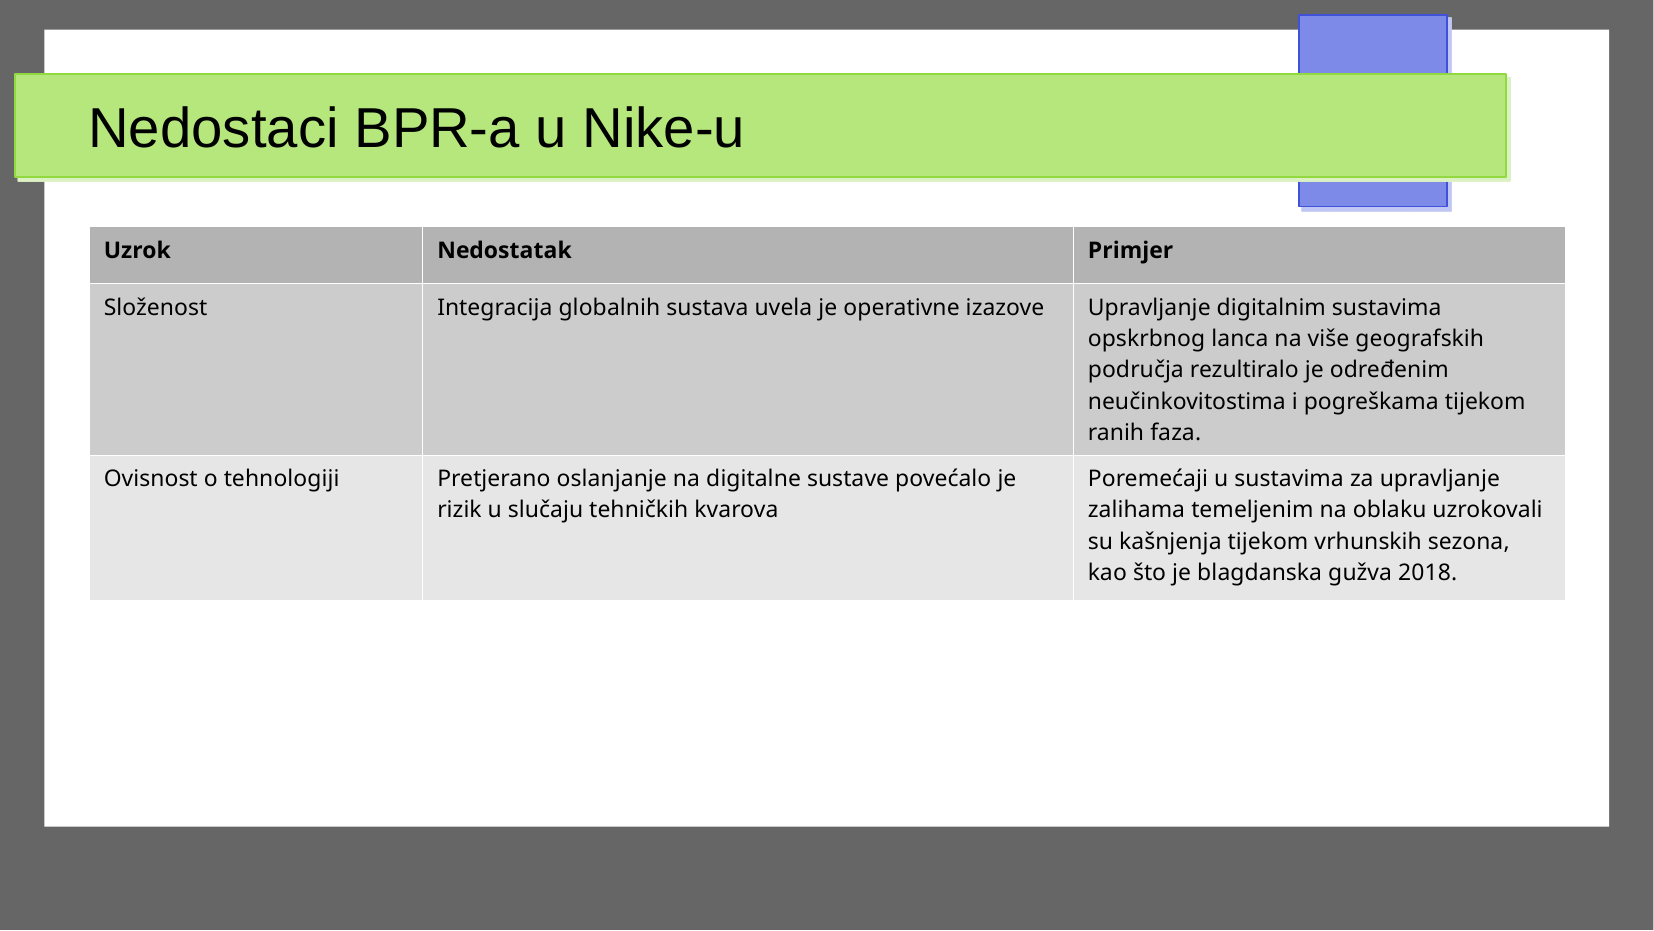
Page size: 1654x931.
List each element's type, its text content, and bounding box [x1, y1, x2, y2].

table_header Primjer [1074, 227, 1565, 283]
table_cell Pretjerano oslanjanje na digitalne sustave povećalo je rizik u slučaju tehničkih kvarova [423, 456, 1073, 600]
table_cell Poremećaji u sustavima za upravljanje zalihama temeljenim na oblaku uzrokovali su kašnjenja tijekom vrhunskih sezona, kao što je blagdanska gužva 2018. [1074, 456, 1565, 600]
table_cell Ovisnost o tehnologiji [90, 456, 422, 600]
table_cell Složenost [90, 284, 422, 455]
table_cell Integracija globalnih sustava uvela je operativne izazove [423, 284, 1073, 455]
table_header Nedostatak [423, 227, 1073, 283]
table_header Uzrok [90, 227, 422, 283]
table_cell Upravljanje digitalnim sustavima opskrbnog lanca na više geografskih područja rezultiralo je određenim neučinkovitostima i pogreškama tijekom ranih faza. [1074, 284, 1565, 455]
title Nedostaci BPR-a u Nike-u [88, 73, 1506, 178]
